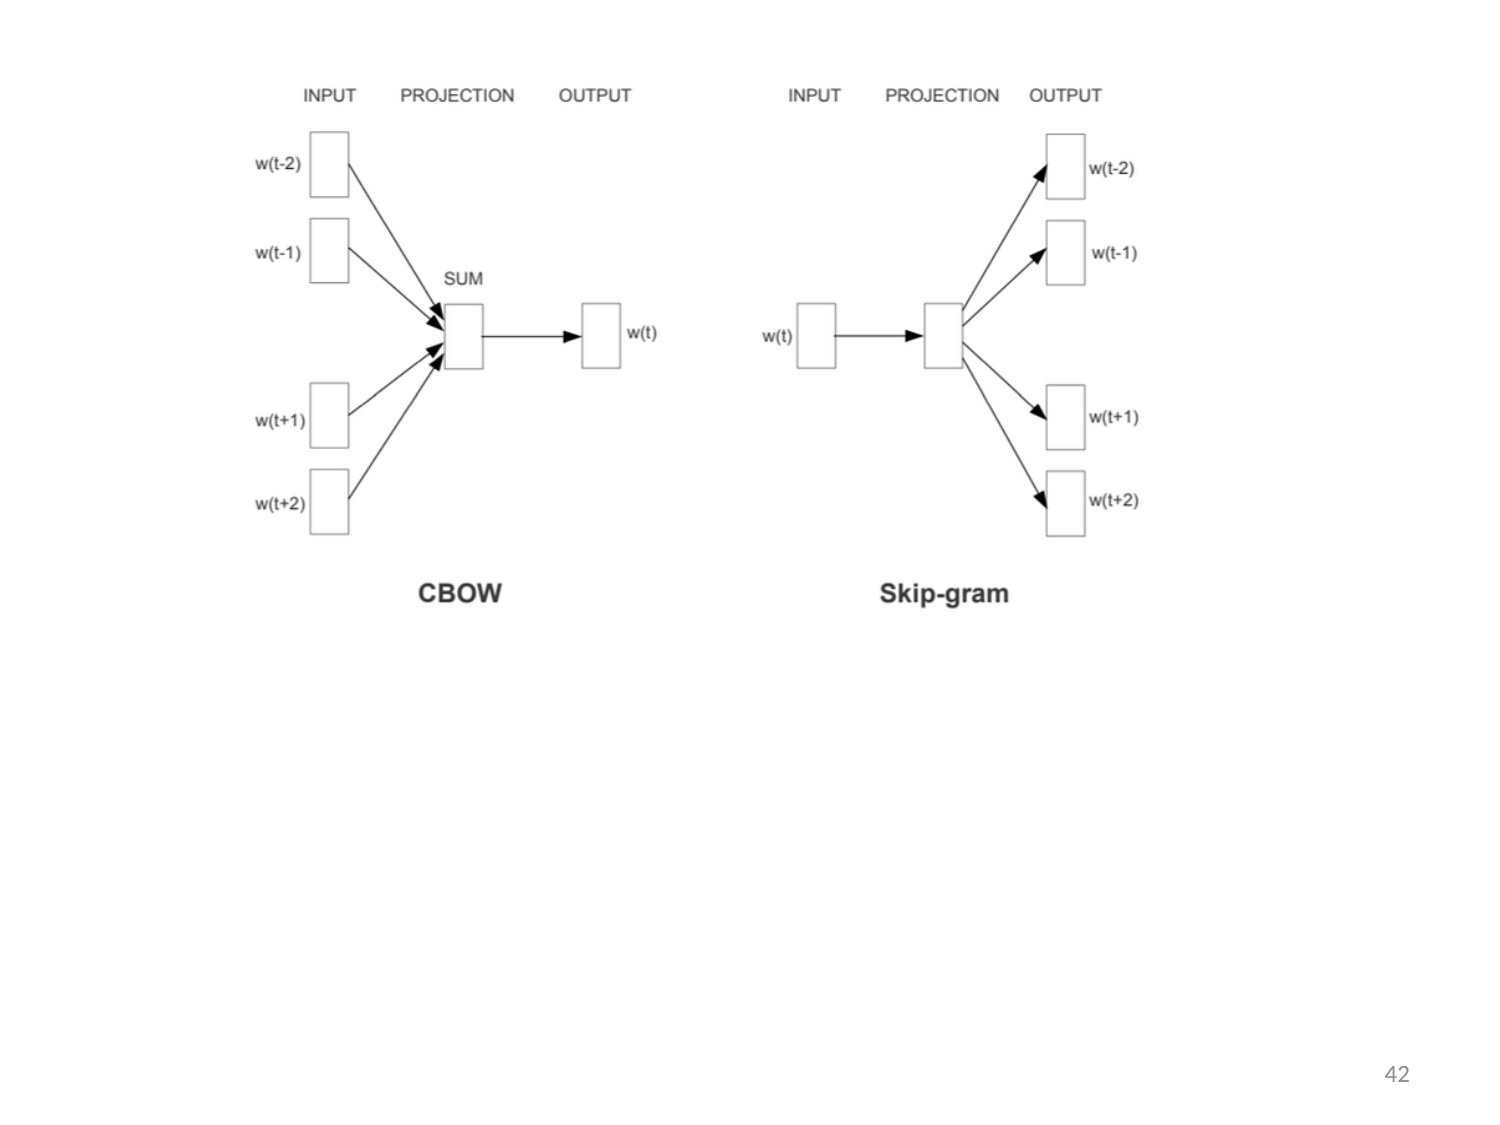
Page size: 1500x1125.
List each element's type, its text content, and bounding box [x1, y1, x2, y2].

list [149, 49, 1238, 638]
slide_number 42 [1074, 1042, 1425, 1103]
